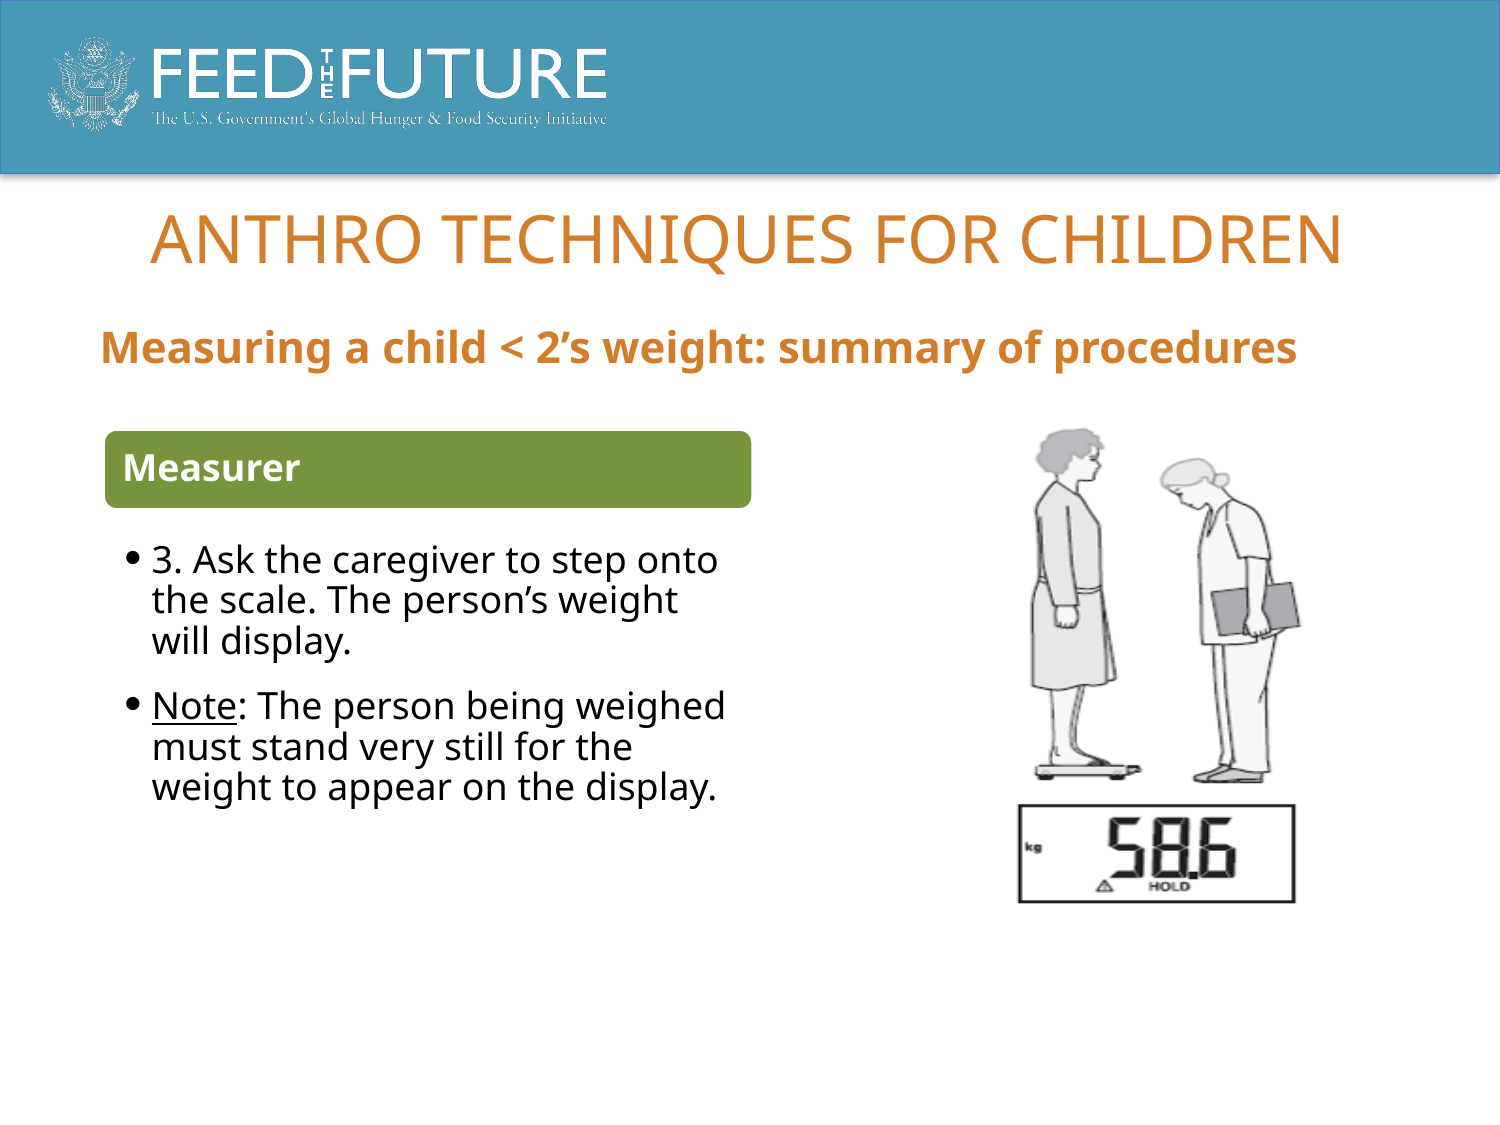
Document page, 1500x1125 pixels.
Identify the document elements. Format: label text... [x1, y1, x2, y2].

title ANTHRO TECHNIQUES FOR CHILDREN [73, 189, 1424, 288]
list Measuring a child < 2’s weight: summary of procedures [84, 312, 1423, 387]
picture [1001, 414, 1339, 905]
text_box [102, 428, 754, 926]
